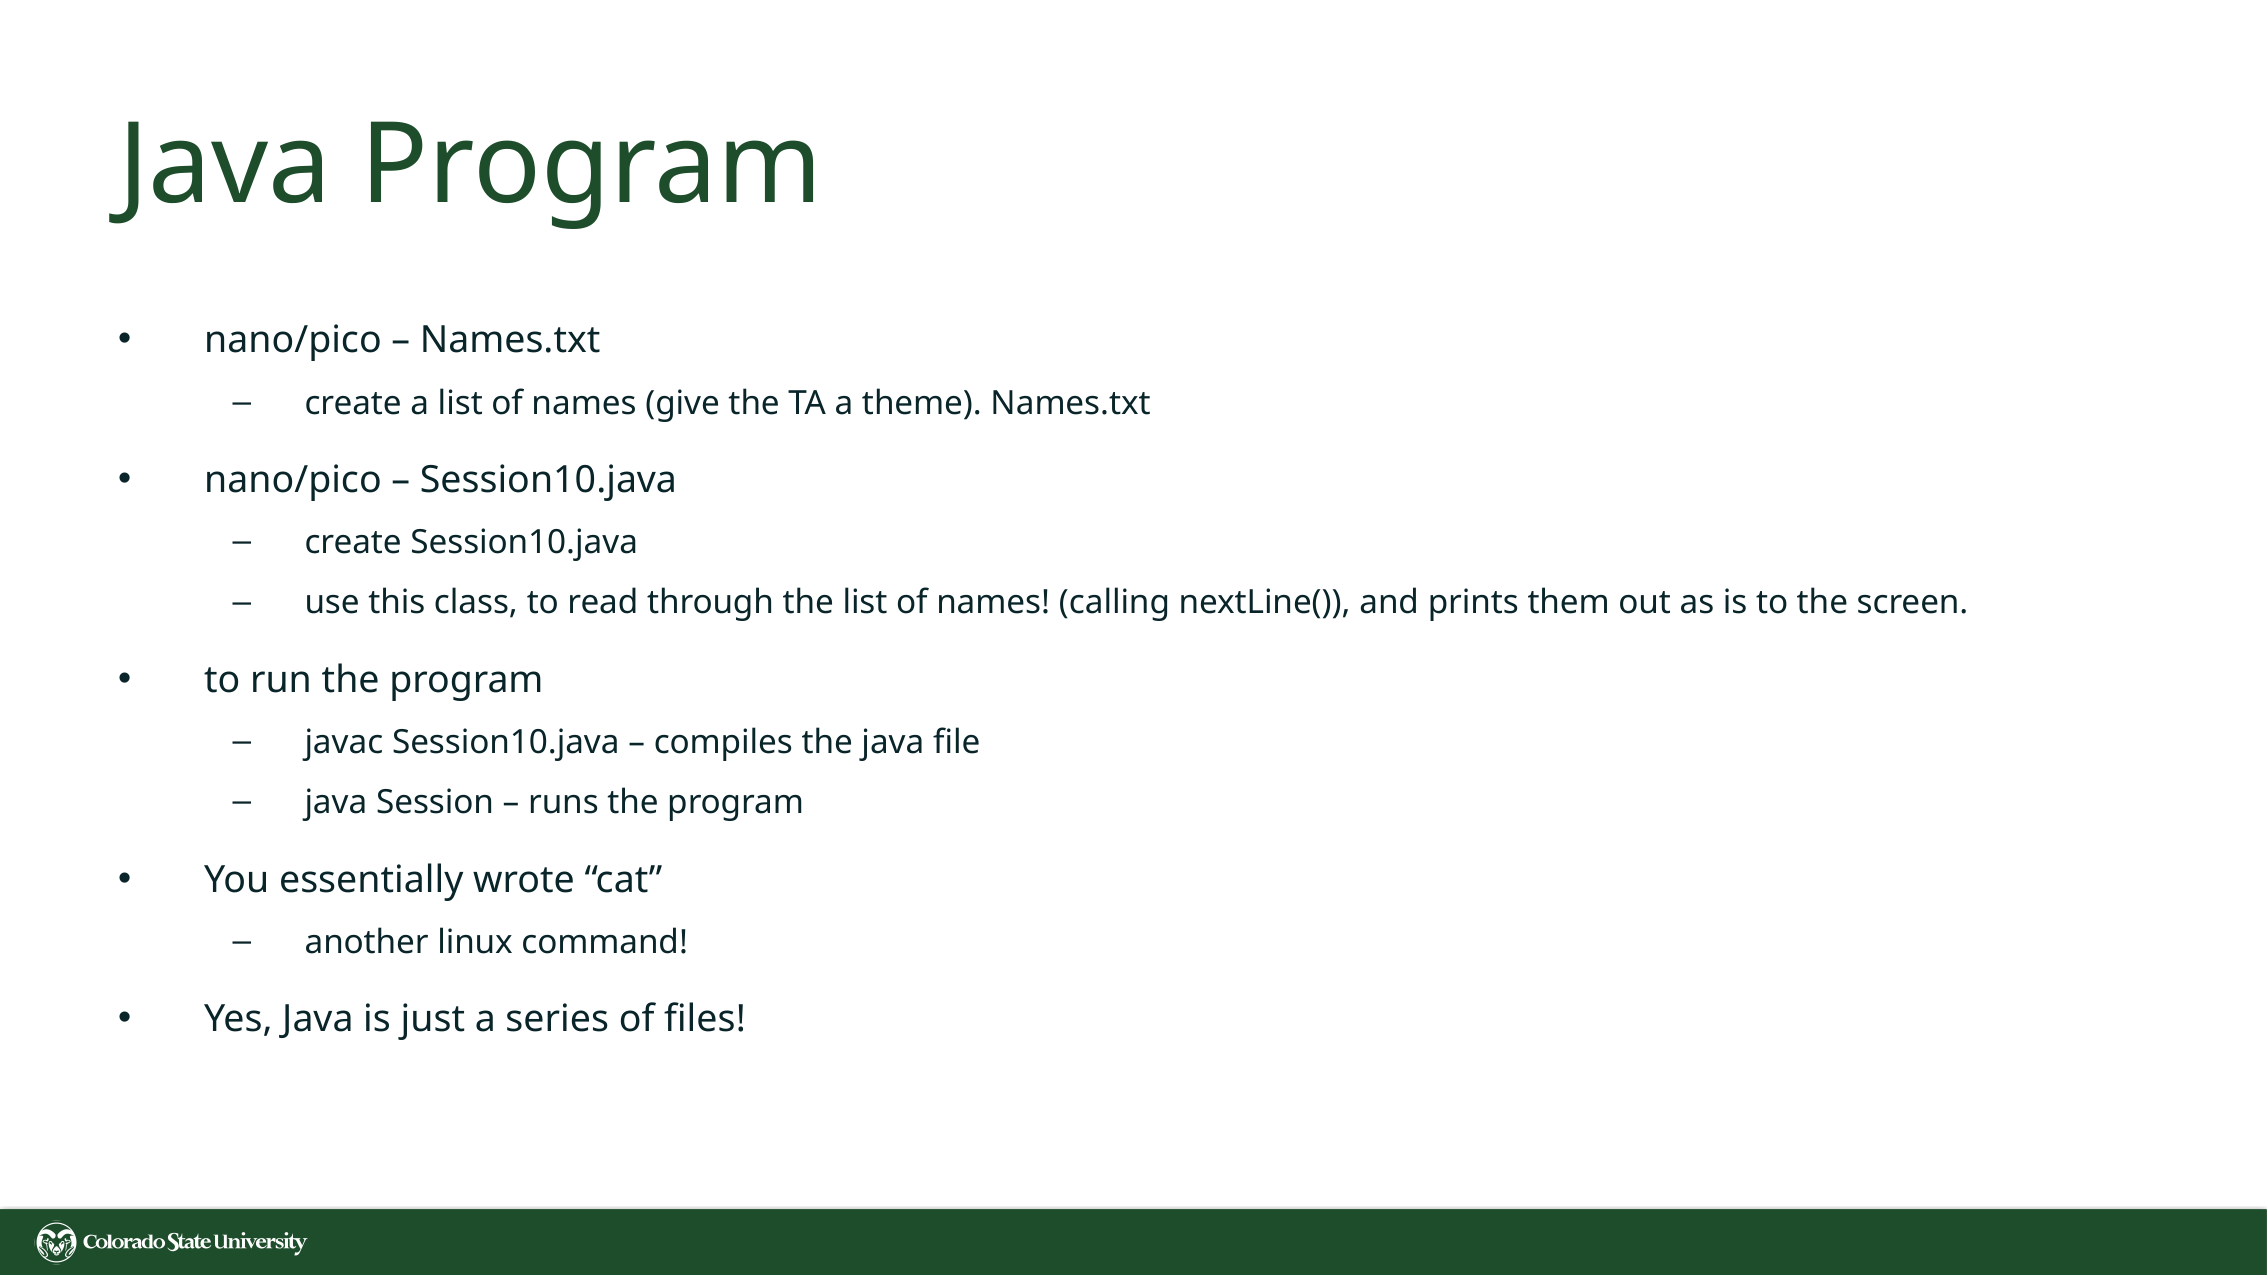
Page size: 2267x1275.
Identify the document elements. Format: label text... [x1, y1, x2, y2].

picture [24, 1209, 319, 1275]
list nano/pico – Names.txt create a list of names (give the TA a theme). Names.txt nano/pico – Session10.java create Session10.java use this class, to read through the list of names! (calling nextLine()), and prints them out as is to the screen. to run the program javac Session10.java – compiles the java file java Session – runs the program You essentially wrote “cat” another linux command! Yes, Java is just a series of files! [103, 291, 2164, 1155]
title Java Program [103, 73, 2164, 241]
